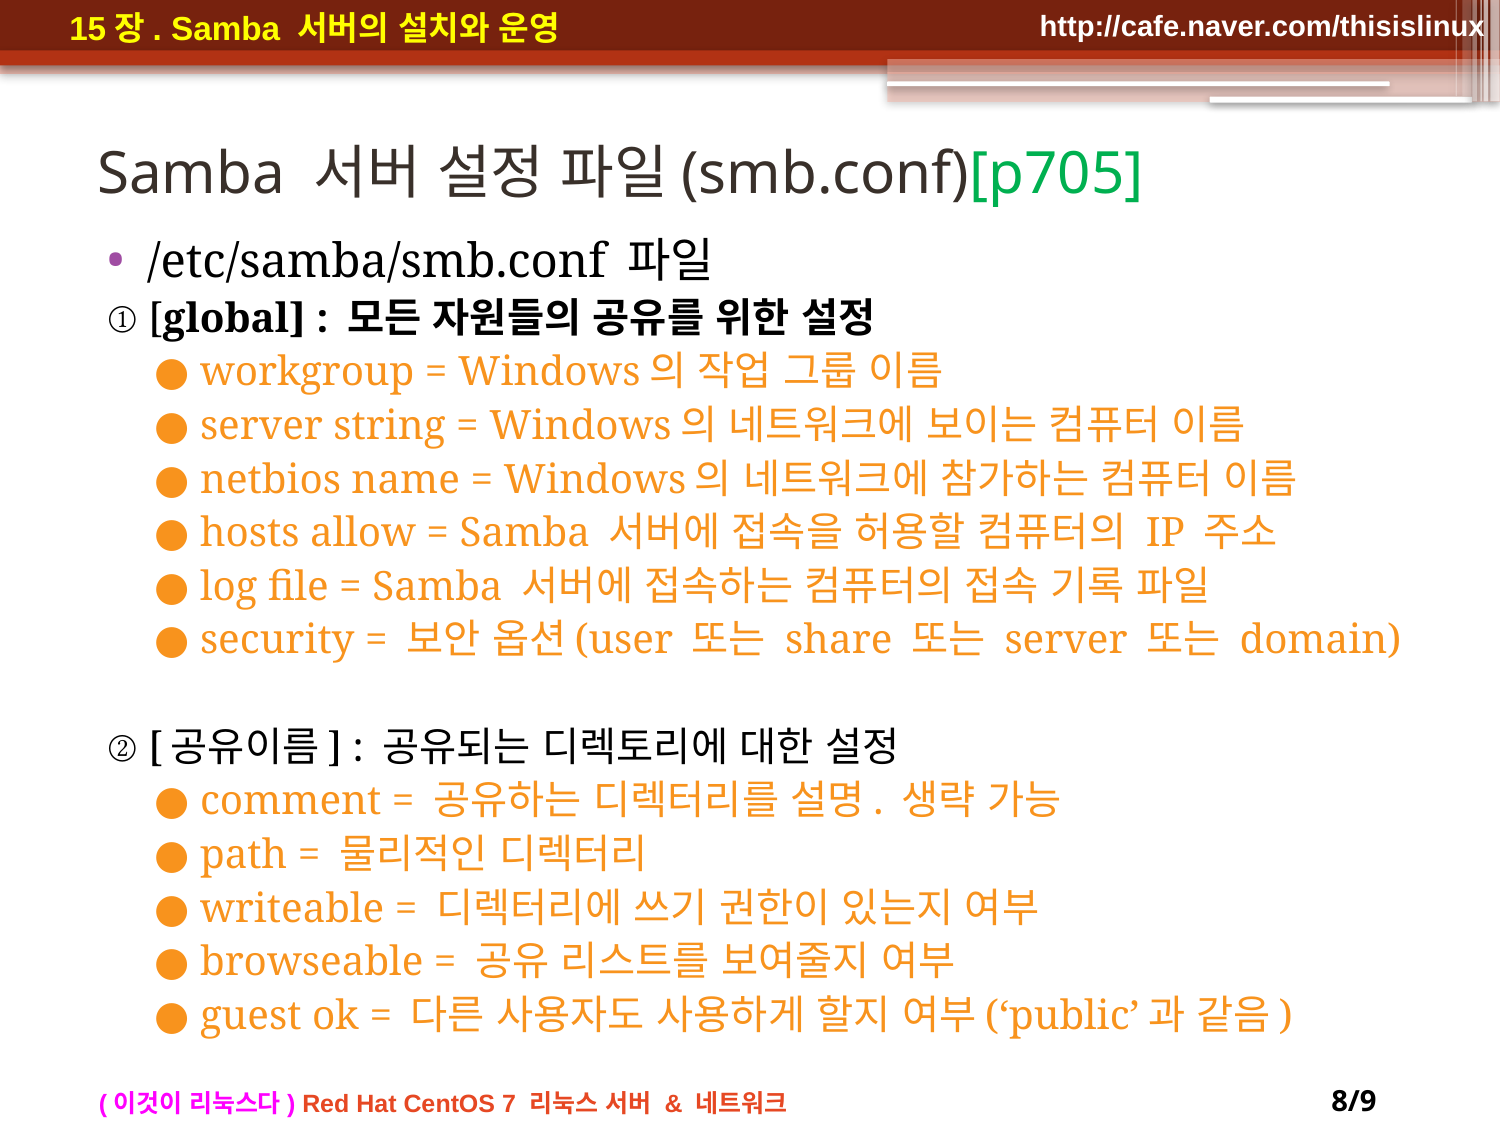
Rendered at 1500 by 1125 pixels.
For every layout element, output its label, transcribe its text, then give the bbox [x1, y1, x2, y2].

title Samba 서버 설정 파일(smb.conf)[p705] [82, 117, 1432, 223]
list /etc/samba/smb.conf 파일 ① [global] : 모든 자원들의 공유를 위한 설정 ● workgroup = Windows의 작업 그룹 이름 ● server string = Windows의 네트워크에 보이는 컴퓨터 이름 ● netbios name = Windows의 네트워크에 참가하는 컴퓨터 이름 ● hosts allow = Samba 서버에 접속을 허용할 컴퓨터의 IP 주소 ● log file = Samba 서버에 접속하는 컴퓨터의 접속 기록 파일 ● security = 보안 옵션(user 또는 share 또는 server 또는 domain) ② [공유이름] : 공유되는 디렉토리에 대한 설정 ● comment = 공유하는 디렉터리를 설명. 생략 가능 ● path = 물리적인 디렉터리 ● writeable = 디렉터리에 쓰기 권한이 있는지 여부 ● browseable = 공유 리스트를 보여줄지 여부 ● guest ok = 다른 사용자도 사용하게 할지 여부(‘public’과 같음) [75, 222, 1425, 1079]
